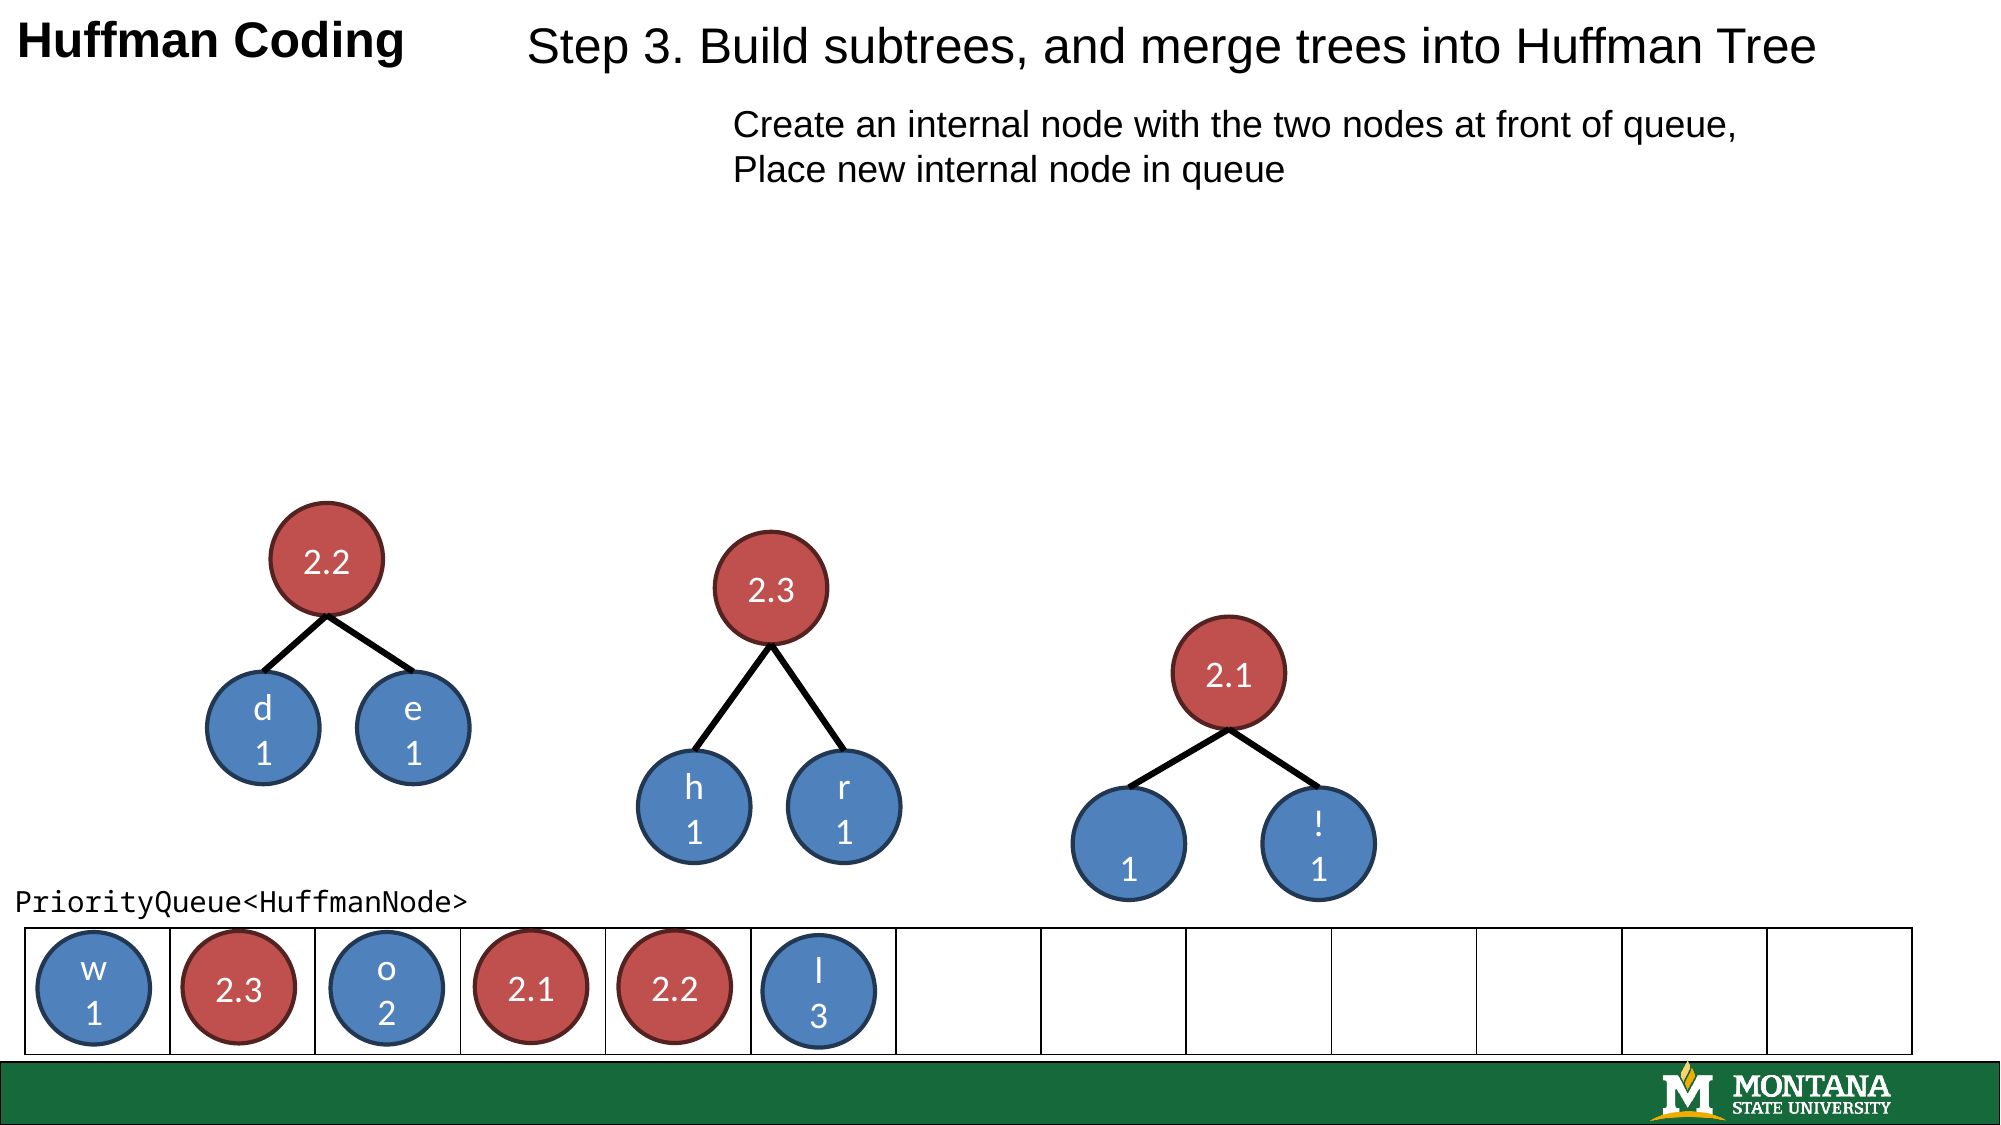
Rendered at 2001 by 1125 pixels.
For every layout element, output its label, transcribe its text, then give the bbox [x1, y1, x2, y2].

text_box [263, 615, 324, 672]
text_box d 1 [204, 669, 322, 787]
text_box 2.1 [1170, 614, 1288, 727]
table_header [1187, 929, 1331, 1054]
table_header [1477, 929, 1621, 1054]
text_box Create an internal node with the two nodes at front of queue, Place new internal node in queue [718, 92, 1753, 198]
text_box 2.2 [616, 928, 734, 1046]
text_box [693, 644, 768, 751]
table_header [606, 929, 750, 1054]
table_header [461, 929, 605, 1054]
text_box r 1 [785, 748, 903, 866]
text_box 2.3 [180, 928, 298, 1046]
text_box w 1 [35, 929, 153, 1047]
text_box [1892, 1060, 2000, 1125]
text_box l 3 [760, 932, 878, 1050]
table_header [316, 929, 460, 1054]
table_header [1768, 929, 1911, 1054]
text_box 2.1 [472, 928, 590, 1046]
text_box PriorityQueue<HuffmanNode> [0, 876, 485, 926]
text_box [326, 615, 414, 672]
table_header [1332, 929, 1476, 1054]
text_box h 1 [635, 748, 753, 866]
text_box Step 3. Build subtrees, and merge trees into Huffman Tree [511, 6, 1834, 81]
text_box Huffman Coding [2, 0, 421, 75]
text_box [0, 1060, 1647, 1125]
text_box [770, 644, 845, 751]
text_box 2.3 [712, 529, 830, 642]
text_box e 1 [354, 669, 472, 787]
table_header [171, 929, 314, 1054]
text_box ! 1 [1260, 785, 1378, 903]
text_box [1128, 728, 1227, 788]
table_header [1042, 929, 1185, 1054]
table_header [1623, 929, 1766, 1054]
table_header [897, 929, 1040, 1054]
table_header [26, 929, 169, 1054]
table_header [752, 929, 895, 1054]
text_box o 2 [328, 929, 446, 1047]
text_box 1 [1070, 785, 1188, 903]
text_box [1228, 728, 1319, 788]
picture [1649, 1060, 1892, 1122]
text_box 2.2 [268, 500, 386, 613]
